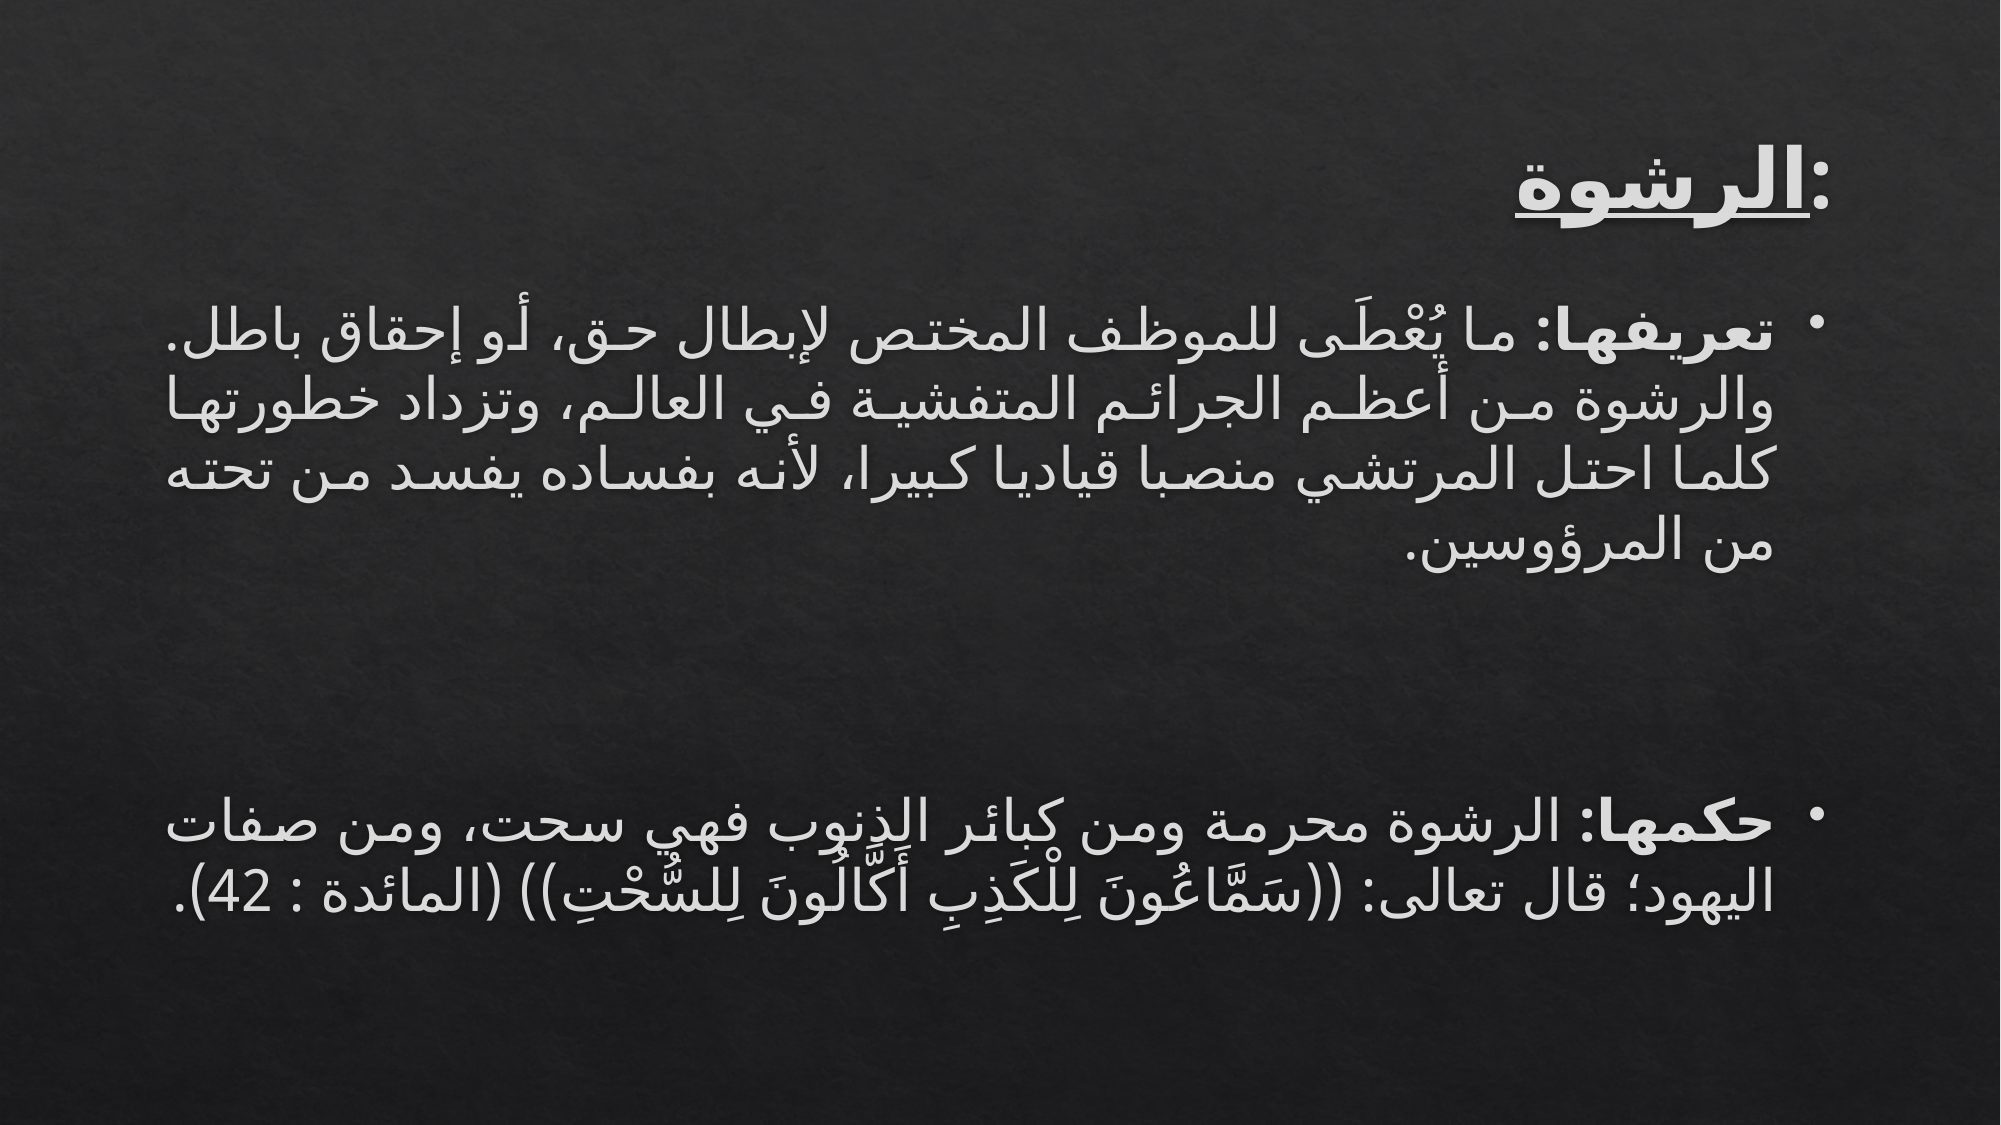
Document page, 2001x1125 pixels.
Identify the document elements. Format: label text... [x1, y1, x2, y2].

list تعريفها: ما يُعْطَى للموظف المختص لإبطال حق، أو إحقاق باطل. والرشوة من أعظم الجرائم المتفشية في العالم، وتزداد خطورتها كلما احتل المرتشي منصبا قياديا كبيرا، لأنه بفساده يفسد من تحته من المرؤوسين. حكمها: الرشوة محرمة ومن كبائر الذنوب فهي سحت، ومن صفات اليهود؛ قال تعالى: ((سَمَّاعُونَ لِلْكَذِبِ أَكَّالُونَ لِلسُّحْتِ)) (المائدة : 42). [149, 284, 1849, 950]
title الرشوة: [149, 95, 1849, 255]
